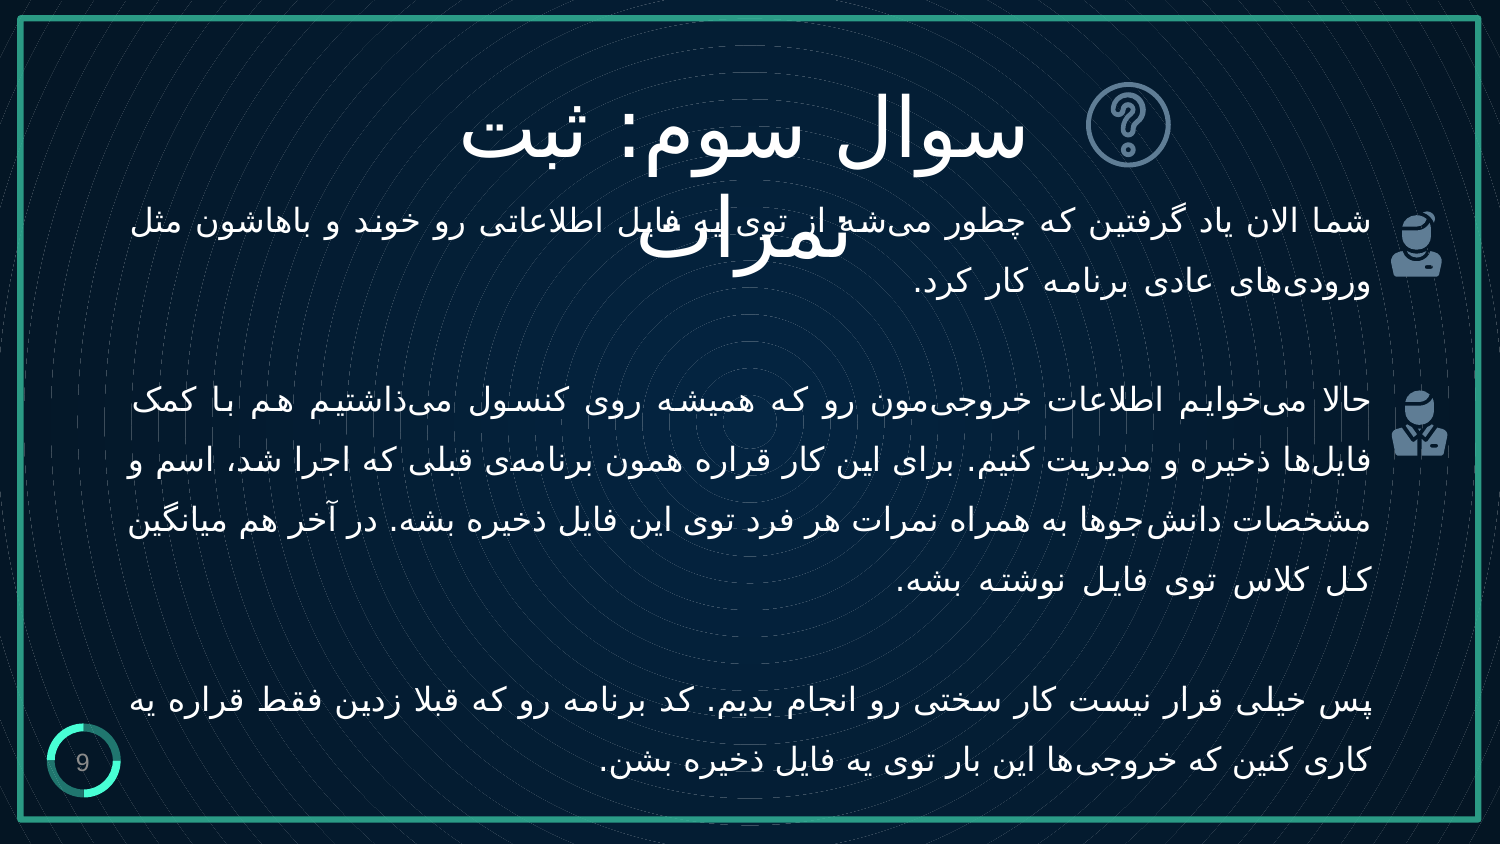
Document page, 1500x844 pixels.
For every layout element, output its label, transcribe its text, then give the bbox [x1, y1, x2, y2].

text_box سوال سوم: ثبت نمرات [379, 66, 1110, 282]
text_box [1389, 211, 1443, 277]
slide_number 9 [51, 732, 115, 790]
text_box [1085, 81, 1172, 168]
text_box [1390, 390, 1449, 456]
title شما الان یاد گرفتین که چطور می‌شه از توی یه فایل اطلاعاتی رو خوند و باهاشون مثل ورودی‌های عادی برنامه کار کرد. حالا می‌خوایم اطلاعات خروجی‌مون رو که همیشه روی کنسول می‌ذاشتیم هم با کمک فایل‌ها ذخیره و مدیریت کنیم. برای این کار قراره همون برنامه‌ی قبلی که اجرا شد، اسم و مشخصات دانش‌جوها به همراه نمرات هر فرد توی این فایل ذخیره بشه. در آخر هم میانگین کل کلاس توی فایل نوشته بشه. پس خیلی قرار نیست کار سختی رو انجام بدیم. کد برنامه رو که قبلا زدین فقط قراره یه کاری کنین که خروجی‌ها این بار توی یه فایل ذخیره بشن. [112, 157, 1387, 800]
